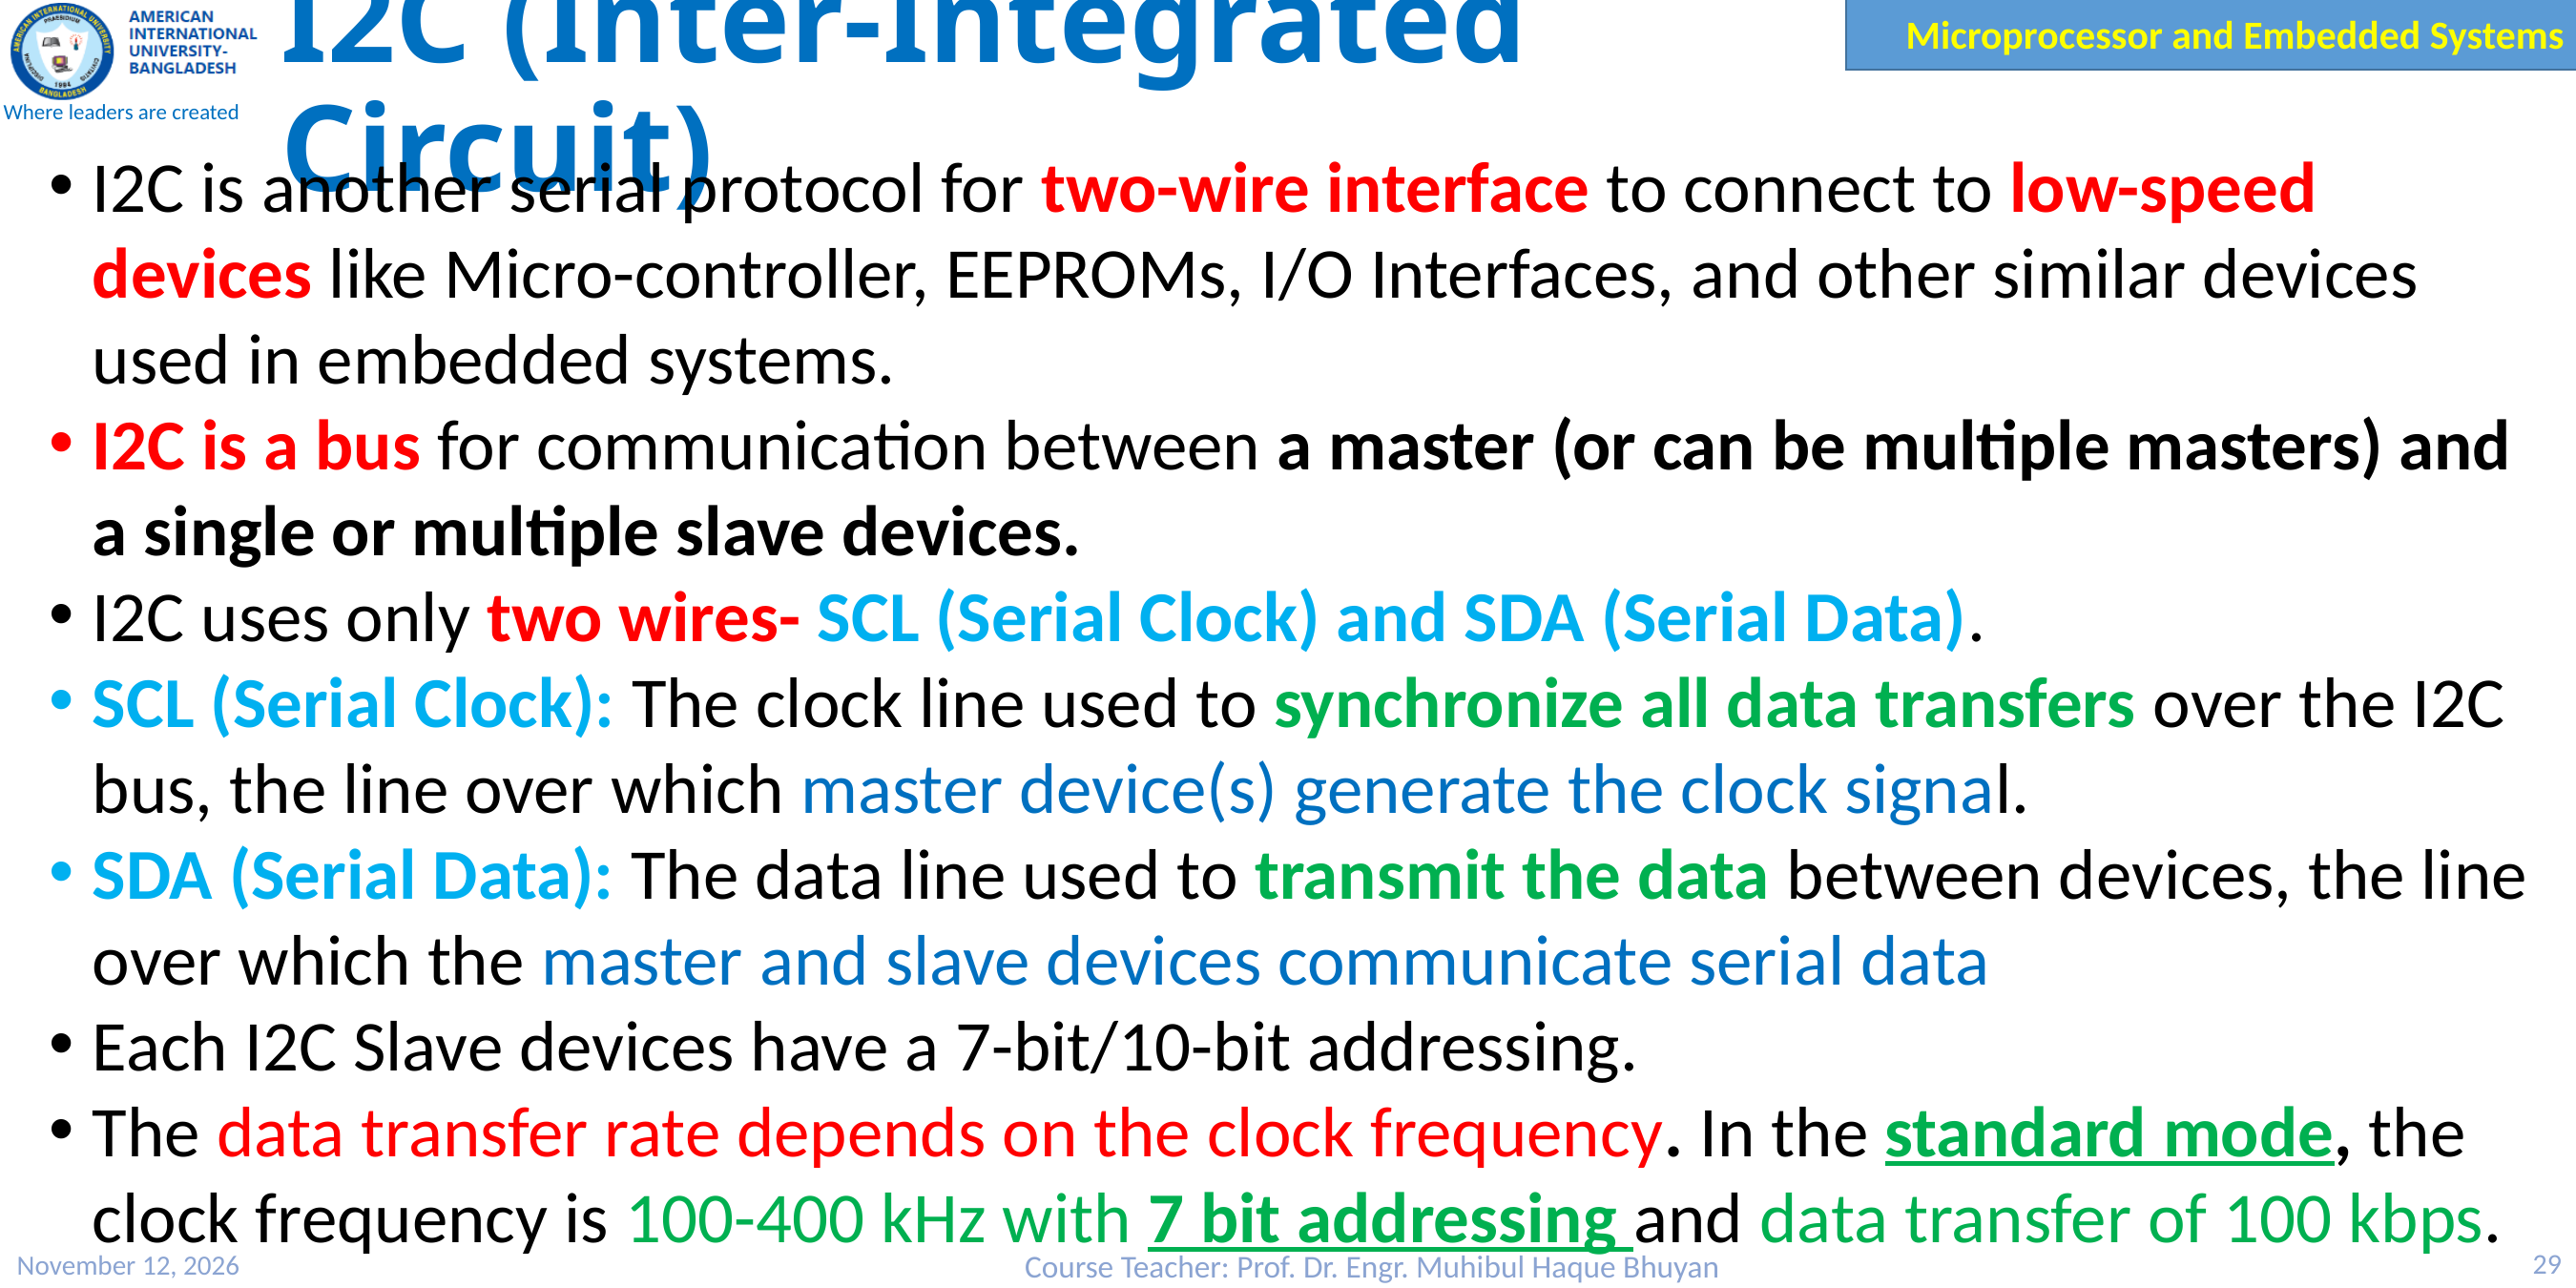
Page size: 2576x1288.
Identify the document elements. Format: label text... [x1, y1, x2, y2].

slide_number 29 [2369, 1239, 2576, 1285]
title I2C (Inter-Integrated Circuit) [266, 30, 1826, 134]
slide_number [2, 1239, 440, 1288]
picture [0, 3, 265, 104]
footer Course Teacher: Prof. Dr. Engr. Muhibul Haque Bhuyan [853, 1239, 1893, 1288]
list I2C is another serial protocol for two-wire interface to connect to low-speed devices like Micro-controller, EEPROMs, I/O Interfaces, and other similar devices used in embedded systems. I2C is a bus for communication between a master (or can be multiple masters) and a single or multiple slave devices. I2C uses only two wires- SCL (Serial Clock) and SDA (Serial Data). SCL (Serial Clock): The clock line used to synchronize all data transfers over the I2C bus, the line over which master device(s) generate the clock signal. SDA (Serial Data): The data line used to transmit the data between devices, the line over which the master and slave devices communicate serial data Each I2C Slave devices have a 7-bit/10-bit addressing. The data transfer rate depends on the clock frequency. In the standard mode, the clock frequency is 100-400 kHz with 7 bit addressing and data transfer of 100 kbps. [34, 134, 2550, 1247]
